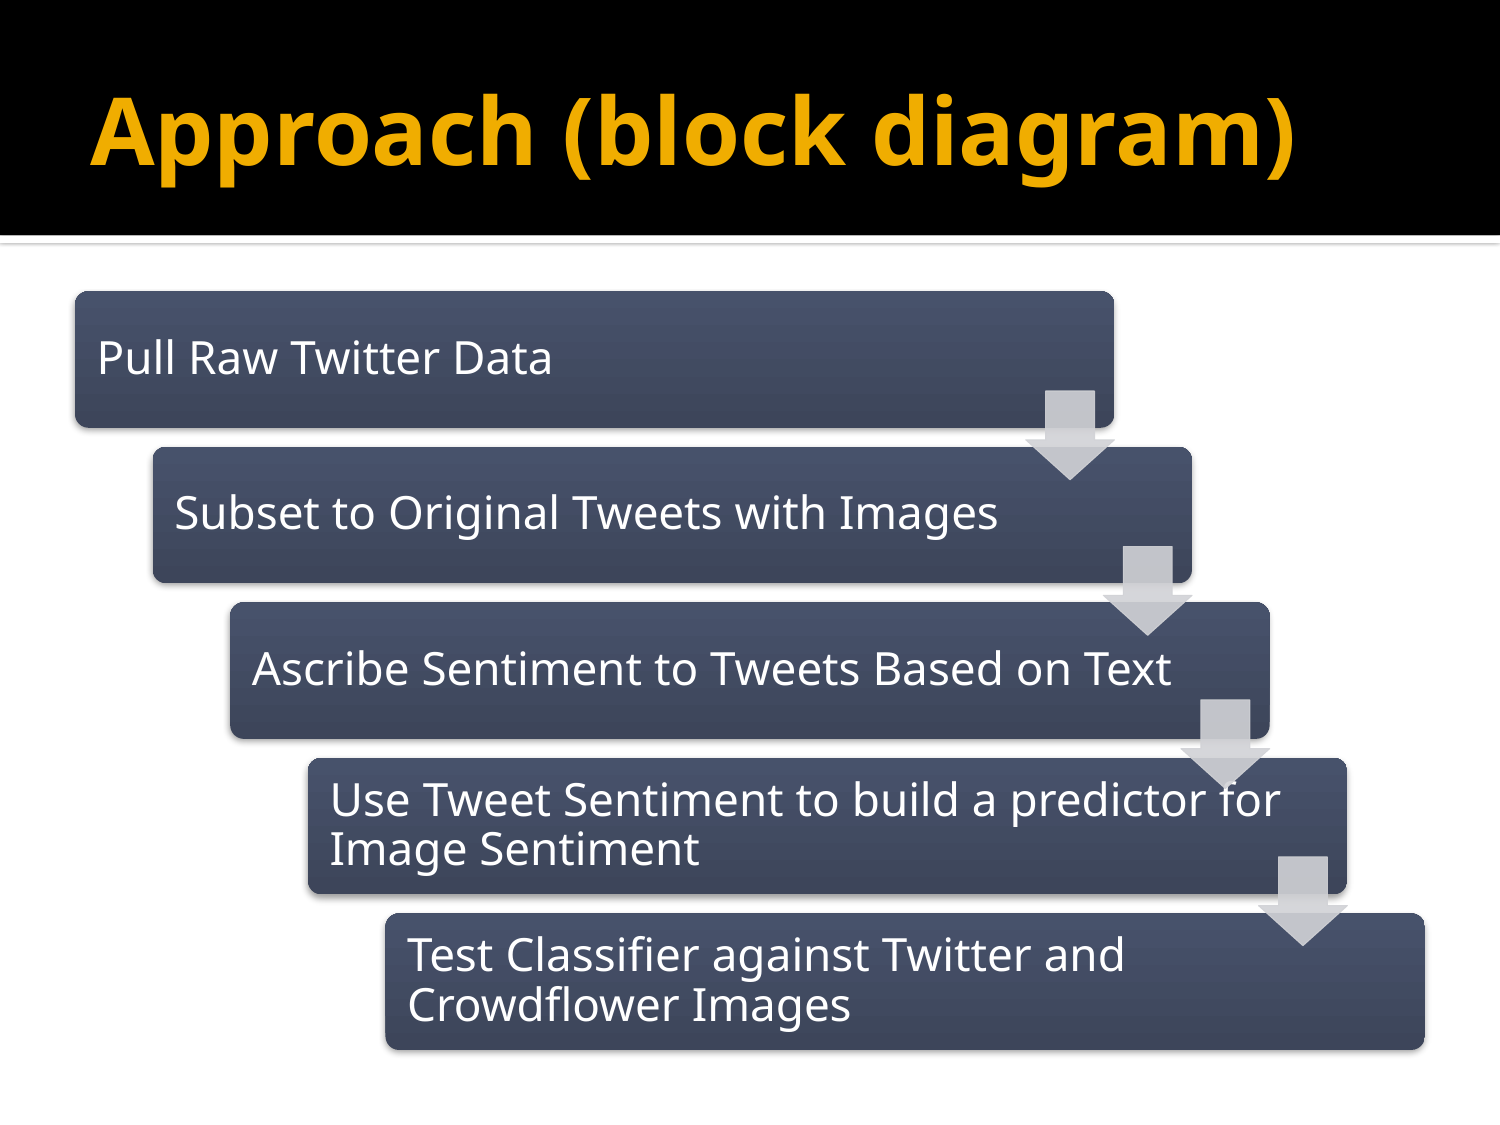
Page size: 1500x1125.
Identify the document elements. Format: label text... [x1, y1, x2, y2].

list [74, 291, 1425, 1050]
title Approach (block diagram) [75, 25, 1425, 231]
